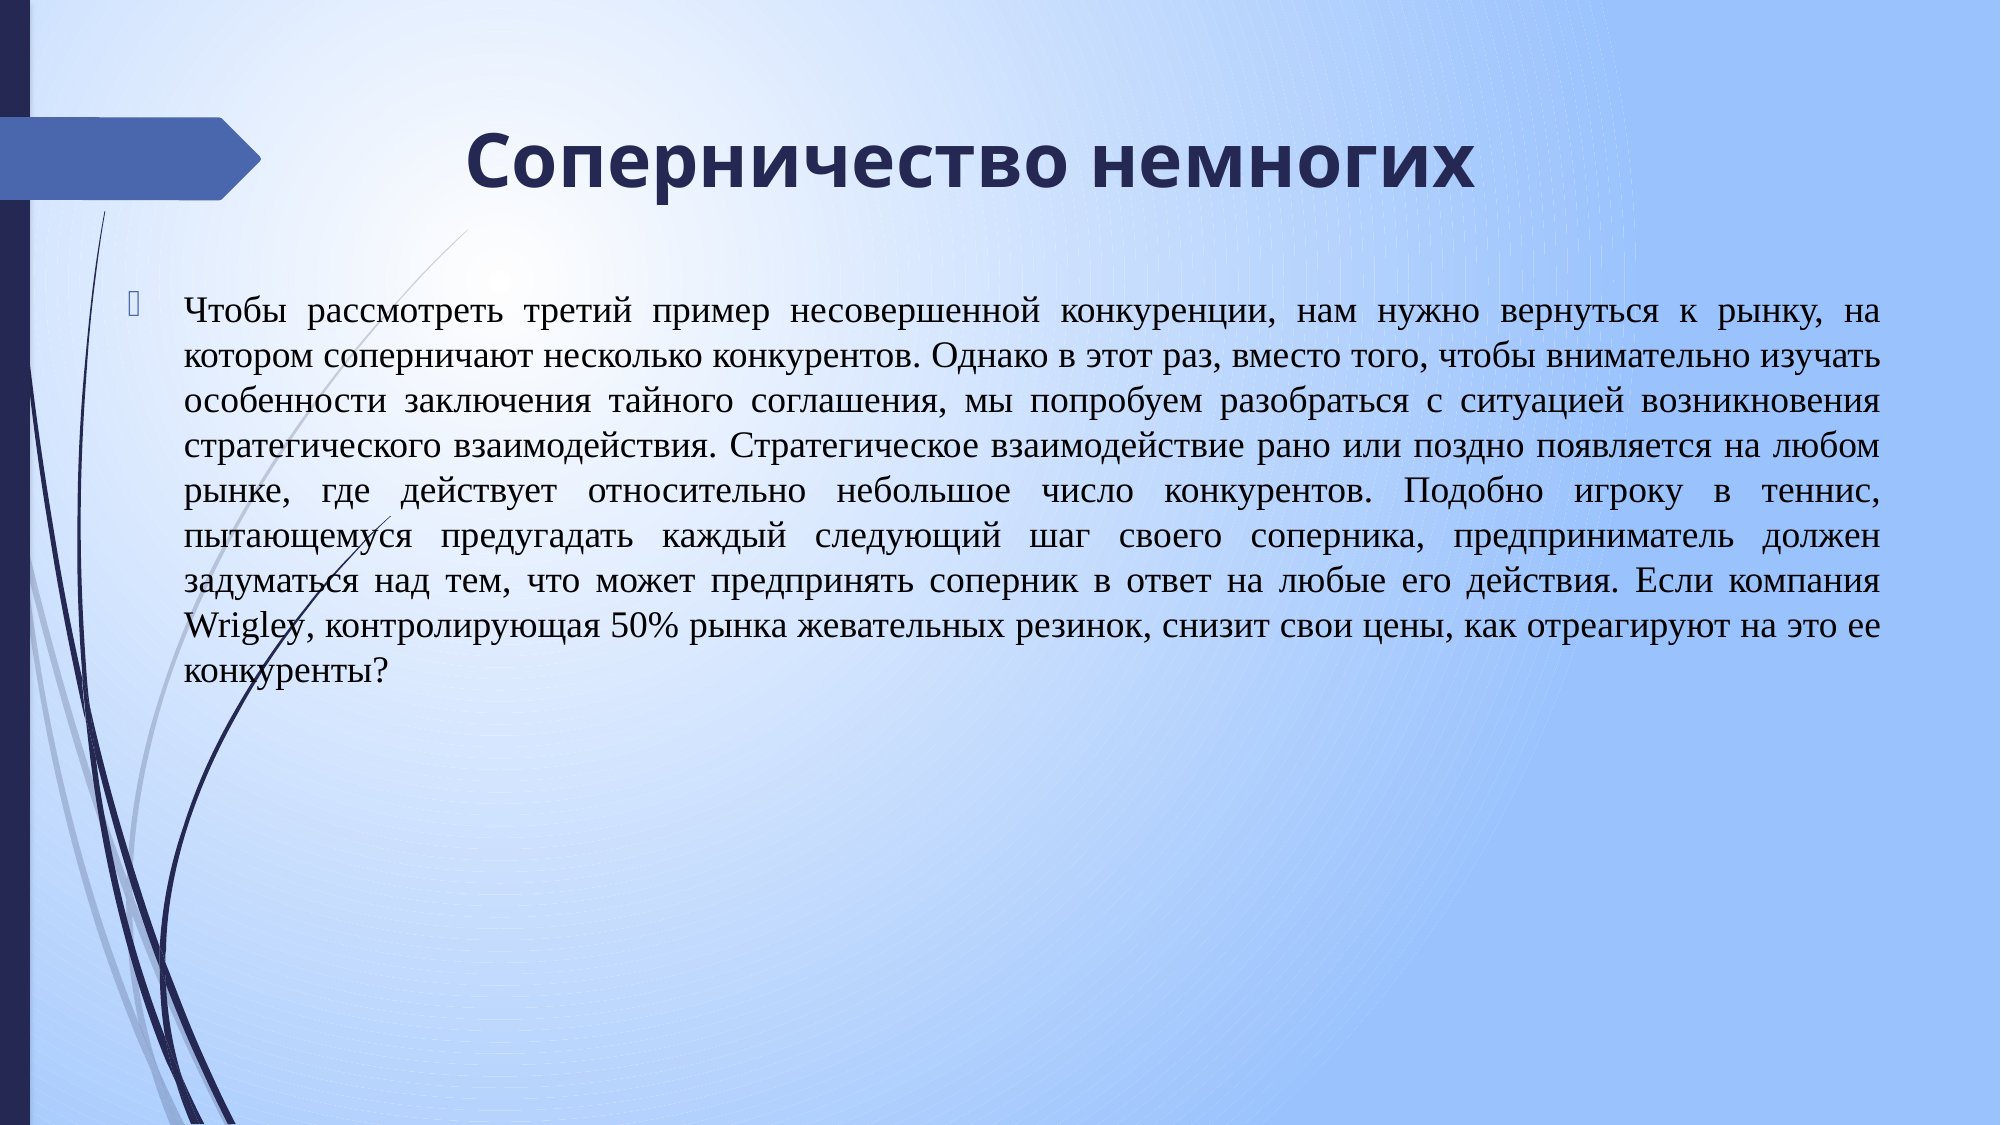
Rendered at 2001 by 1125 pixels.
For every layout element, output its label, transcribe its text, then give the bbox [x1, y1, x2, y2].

title Соперничество немногих [449, 105, 1823, 279]
list Чтобы рассмотреть третий пример несовершенной конкуренции, нам нужно вернуться к рынку, на котором соперничают несколько конкурентов. Однако в этот раз, вместо того, чтобы внимательно изучать особенности заключения тайного соглашения, мы попробуем разобраться с ситуацией возникновения стратегического взаимодействия. Стратегическое взаимодействие рано или поздно появляется на любом рынке, где действует относительно небольшое число конкурентов. Подобно игроку в теннис, пытающемуся предугадать каждый следующий шаг своего соперника, предприниматель должен задуматься над тем, что может предпринять соперник в ответ на любые его действия. Если компания Wrigley, контролирующая 50% рынка жевательных резинок, снизит свои цены, как отреагируют на это ее конкуренты? [112, 277, 1898, 1081]
